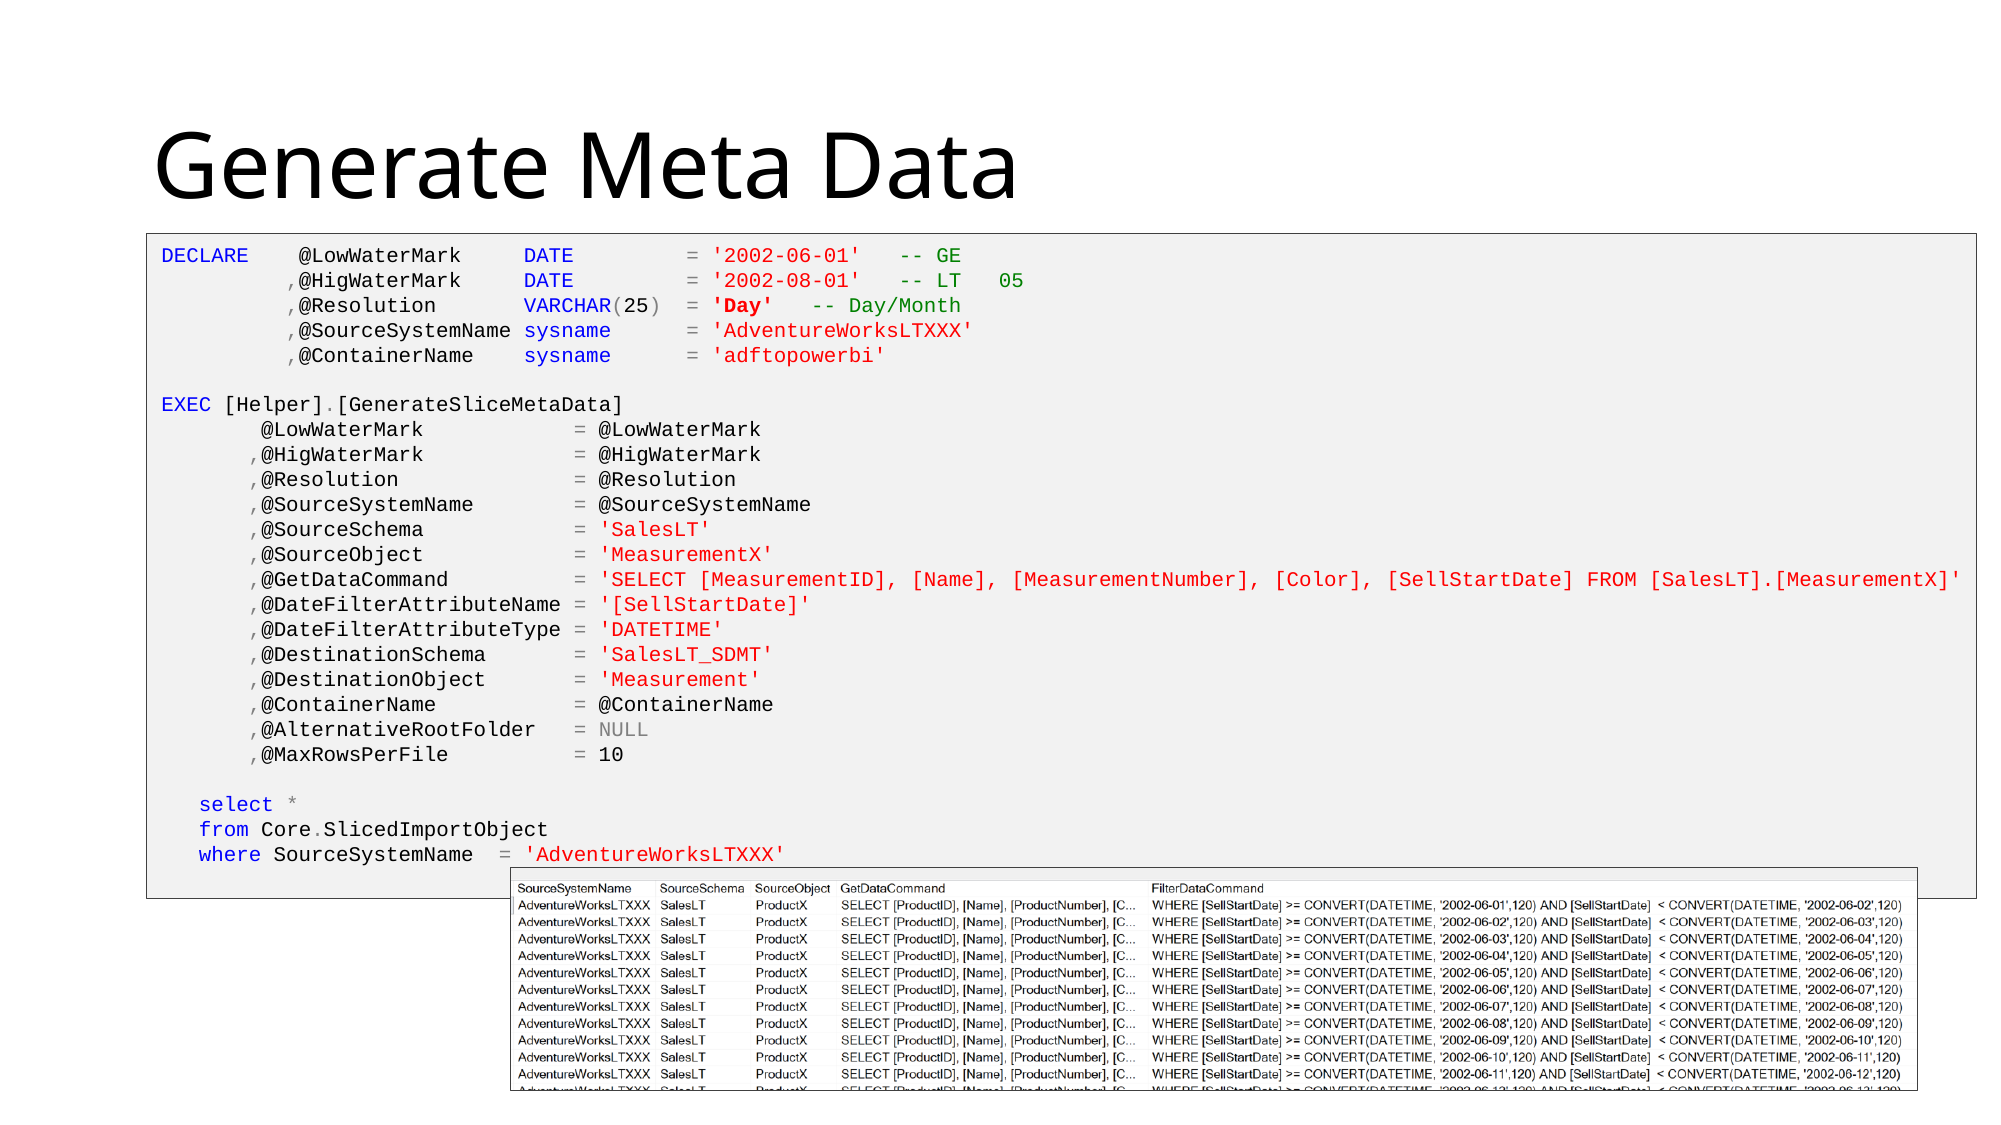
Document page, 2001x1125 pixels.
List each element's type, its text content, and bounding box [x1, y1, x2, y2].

text_box DECLARE @LowWaterMark DATE = '2002-06-01' -- GE ,@HigWaterMark DATE = '2002-08-01' -- LT 05 ,@Resolution VARCHAR(25) = 'Day' -- Day/Month ,@SourceSystemName sysname = 'AdventureWorksLTXXX' ,@ContainerName sysname = 'adftopowerbi' EXEC [Helper].[GenerateSliceMetaData] @LowWaterMark = @LowWaterMark ,@HigWaterMark = @HigWaterMark ,@Resolution = @Resolution ,@SourceSystemName = @SourceSystemName ,@SourceSchema = 'SalesLT' ,@SourceObject = 'MeasurementX' ,@GetDataCommand = 'SELECT [MeasurementID], [Name], [MeasurementNumber], [Color], [SellStartDate] FROM [SalesLT].[MeasurementX]' ,@DateFilterAttributeName = '[SellStartDate]' ,@DateFilterAttributeType = 'DATETIME' ,@DestinationSchema = 'SalesLT_SDMT' ,@DestinationObject = 'Measurement' ,@ContainerName = @ContainerName ,@AlternativeRootFolder = NULL ,@MaxRowsPerFile = 10 select * from Core.SlicedImportObject where SourceSystemName = 'AdventureWorksLTXXX' [146, 233, 1977, 899]
picture [510, 867, 1918, 1091]
title Generate Meta Data [137, 59, 1863, 278]
